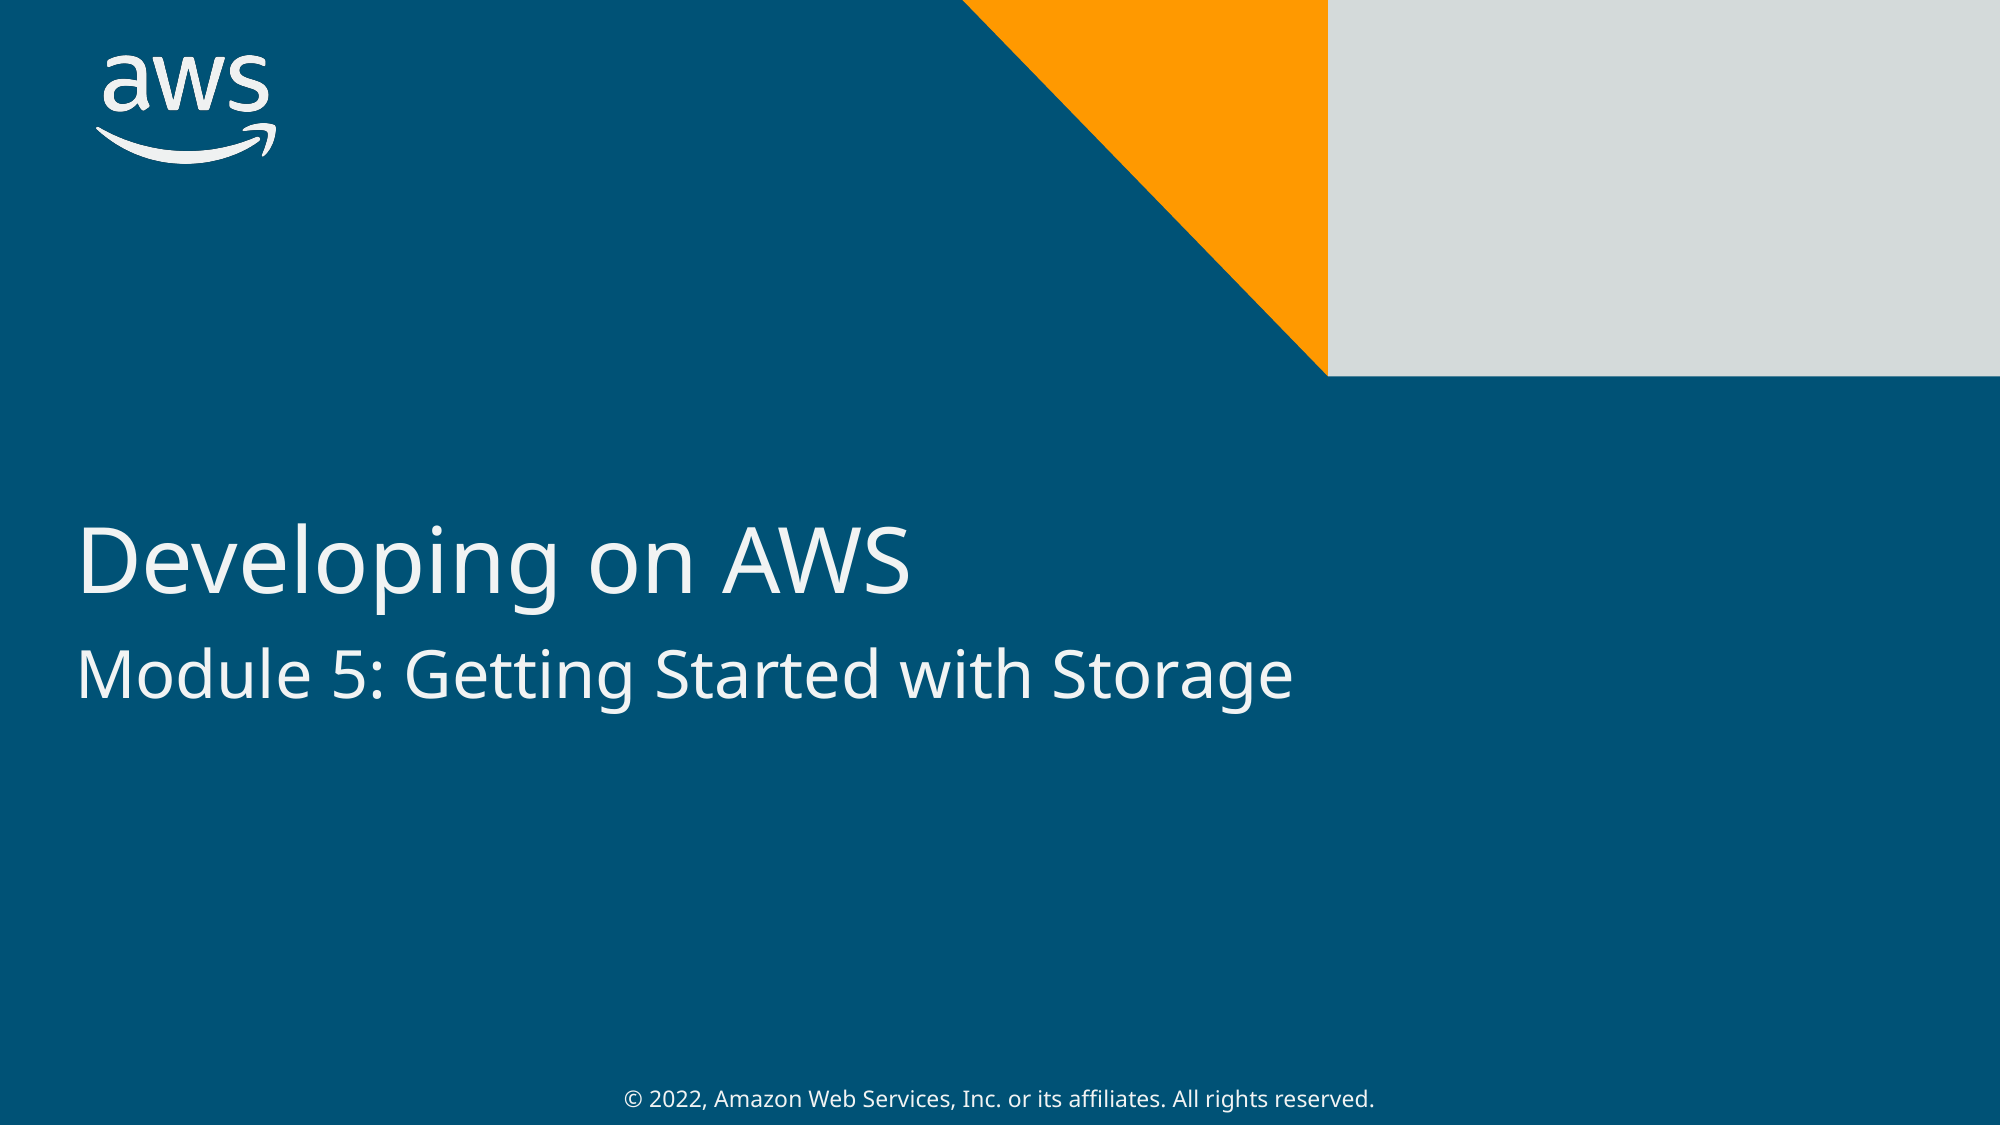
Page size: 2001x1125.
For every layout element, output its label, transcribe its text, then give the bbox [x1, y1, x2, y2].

picture [230, 56, 268, 111]
picture [244, 124, 275, 155]
picture [104, 56, 149, 111]
picture [97, 128, 259, 163]
title Developing on AWS [60, 376, 1958, 620]
picture [153, 57, 224, 110]
subtitle Module 5: Getting Started with Storage [60, 623, 1958, 996]
